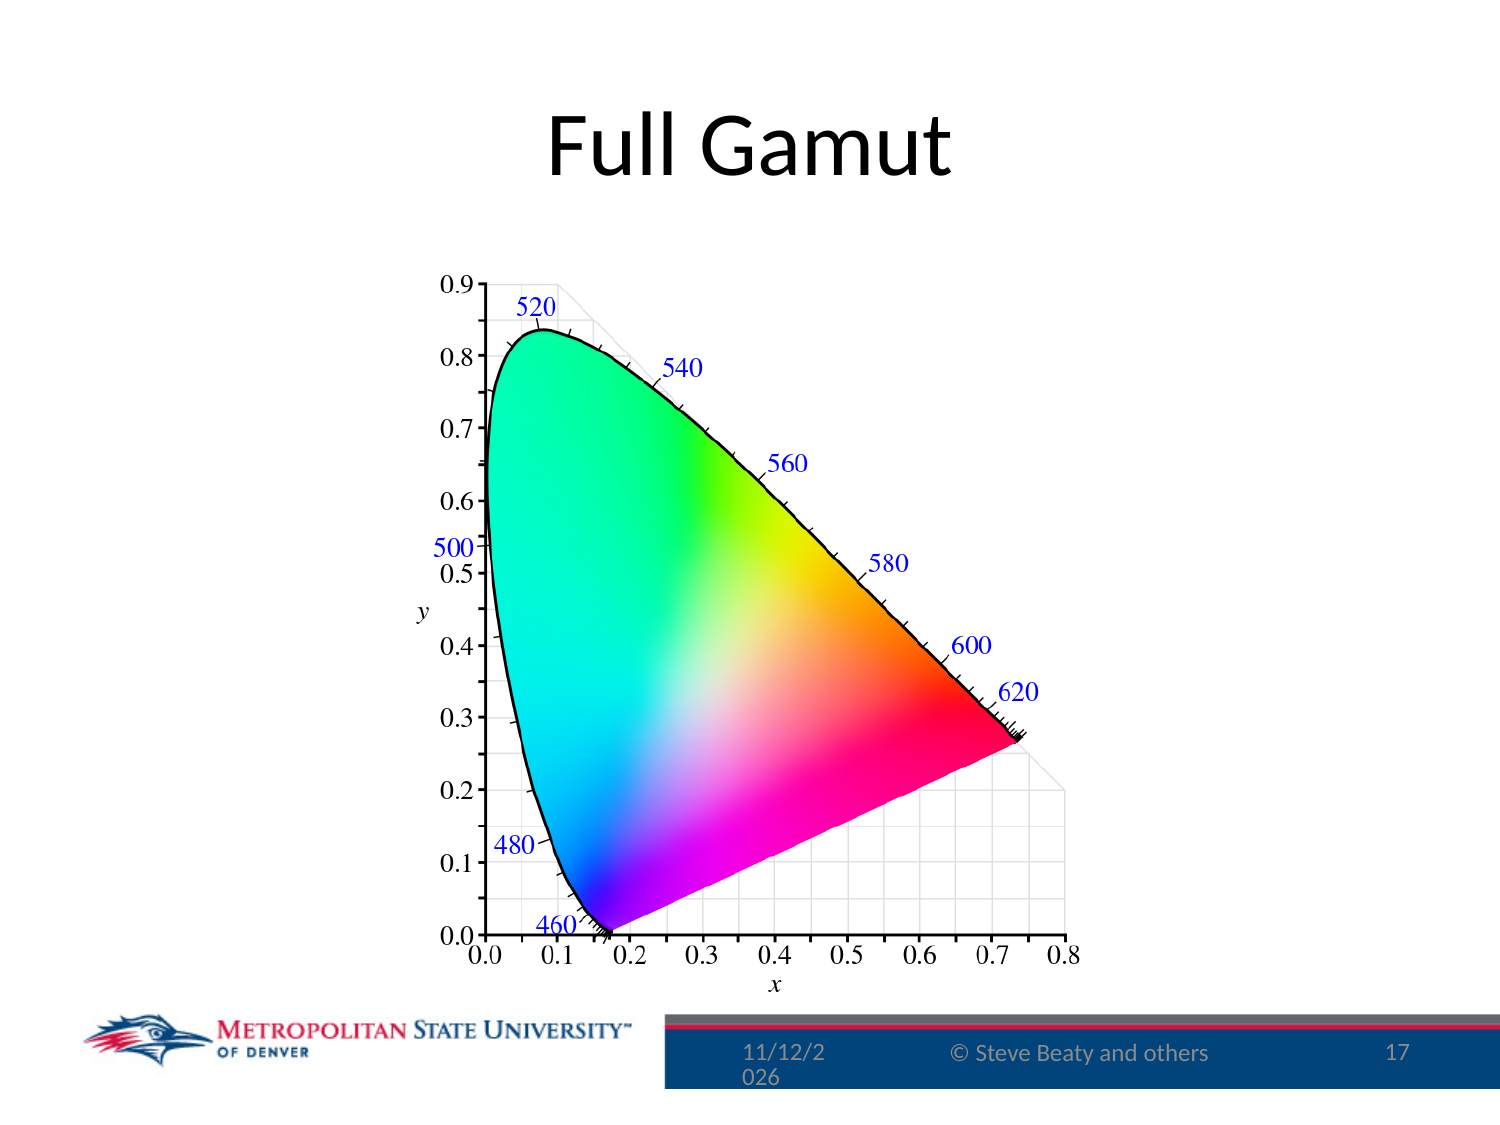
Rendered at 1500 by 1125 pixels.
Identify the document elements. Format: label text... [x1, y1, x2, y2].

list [74, 262, 1426, 1006]
picture [44, 1012, 1500, 1089]
title Full Gamut [75, 45, 1425, 233]
footer © Steve Beaty and others [841, 1021, 1317, 1082]
slide_number 17 [1316, 1020, 1425, 1081]
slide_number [727, 1020, 842, 1081]
